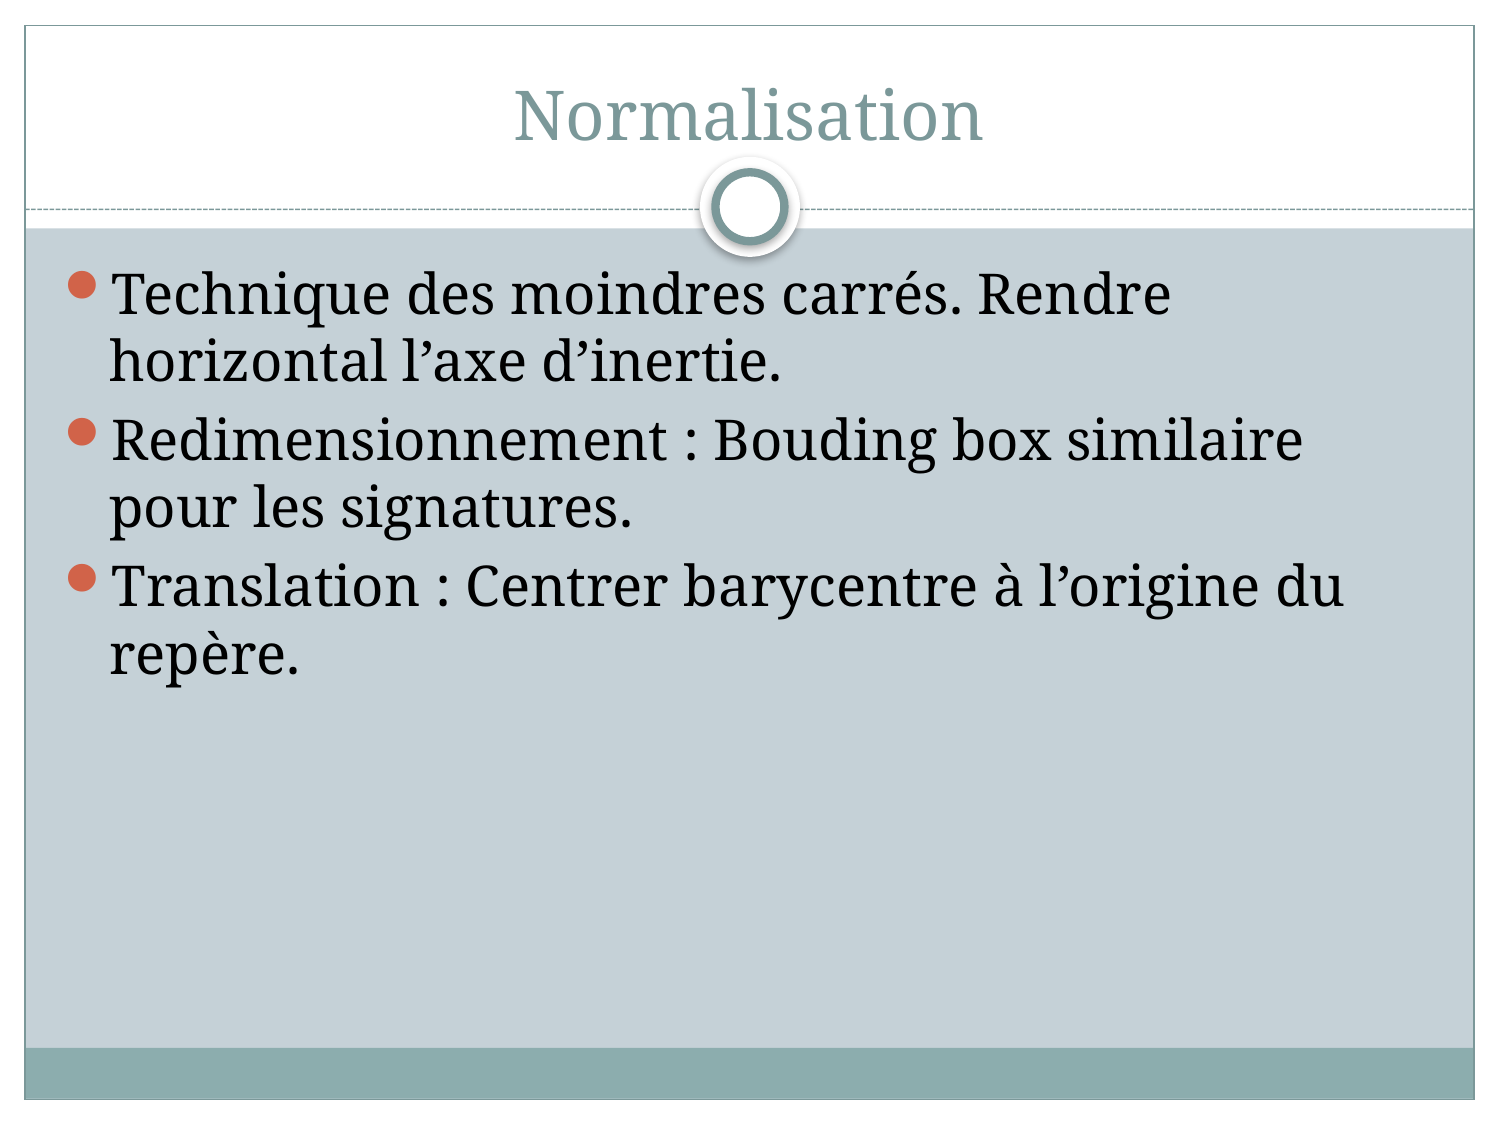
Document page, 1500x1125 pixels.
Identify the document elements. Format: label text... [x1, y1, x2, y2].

list Technique des moindres carrés. Rendre horizontal l’axe d’inertie. Redimensionnement : Bouding box similaire pour les signatures. Translation : Centrer barycentre à l’origine du repère. [49, 250, 1445, 1001]
title Normalisation [49, 37, 1450, 162]
